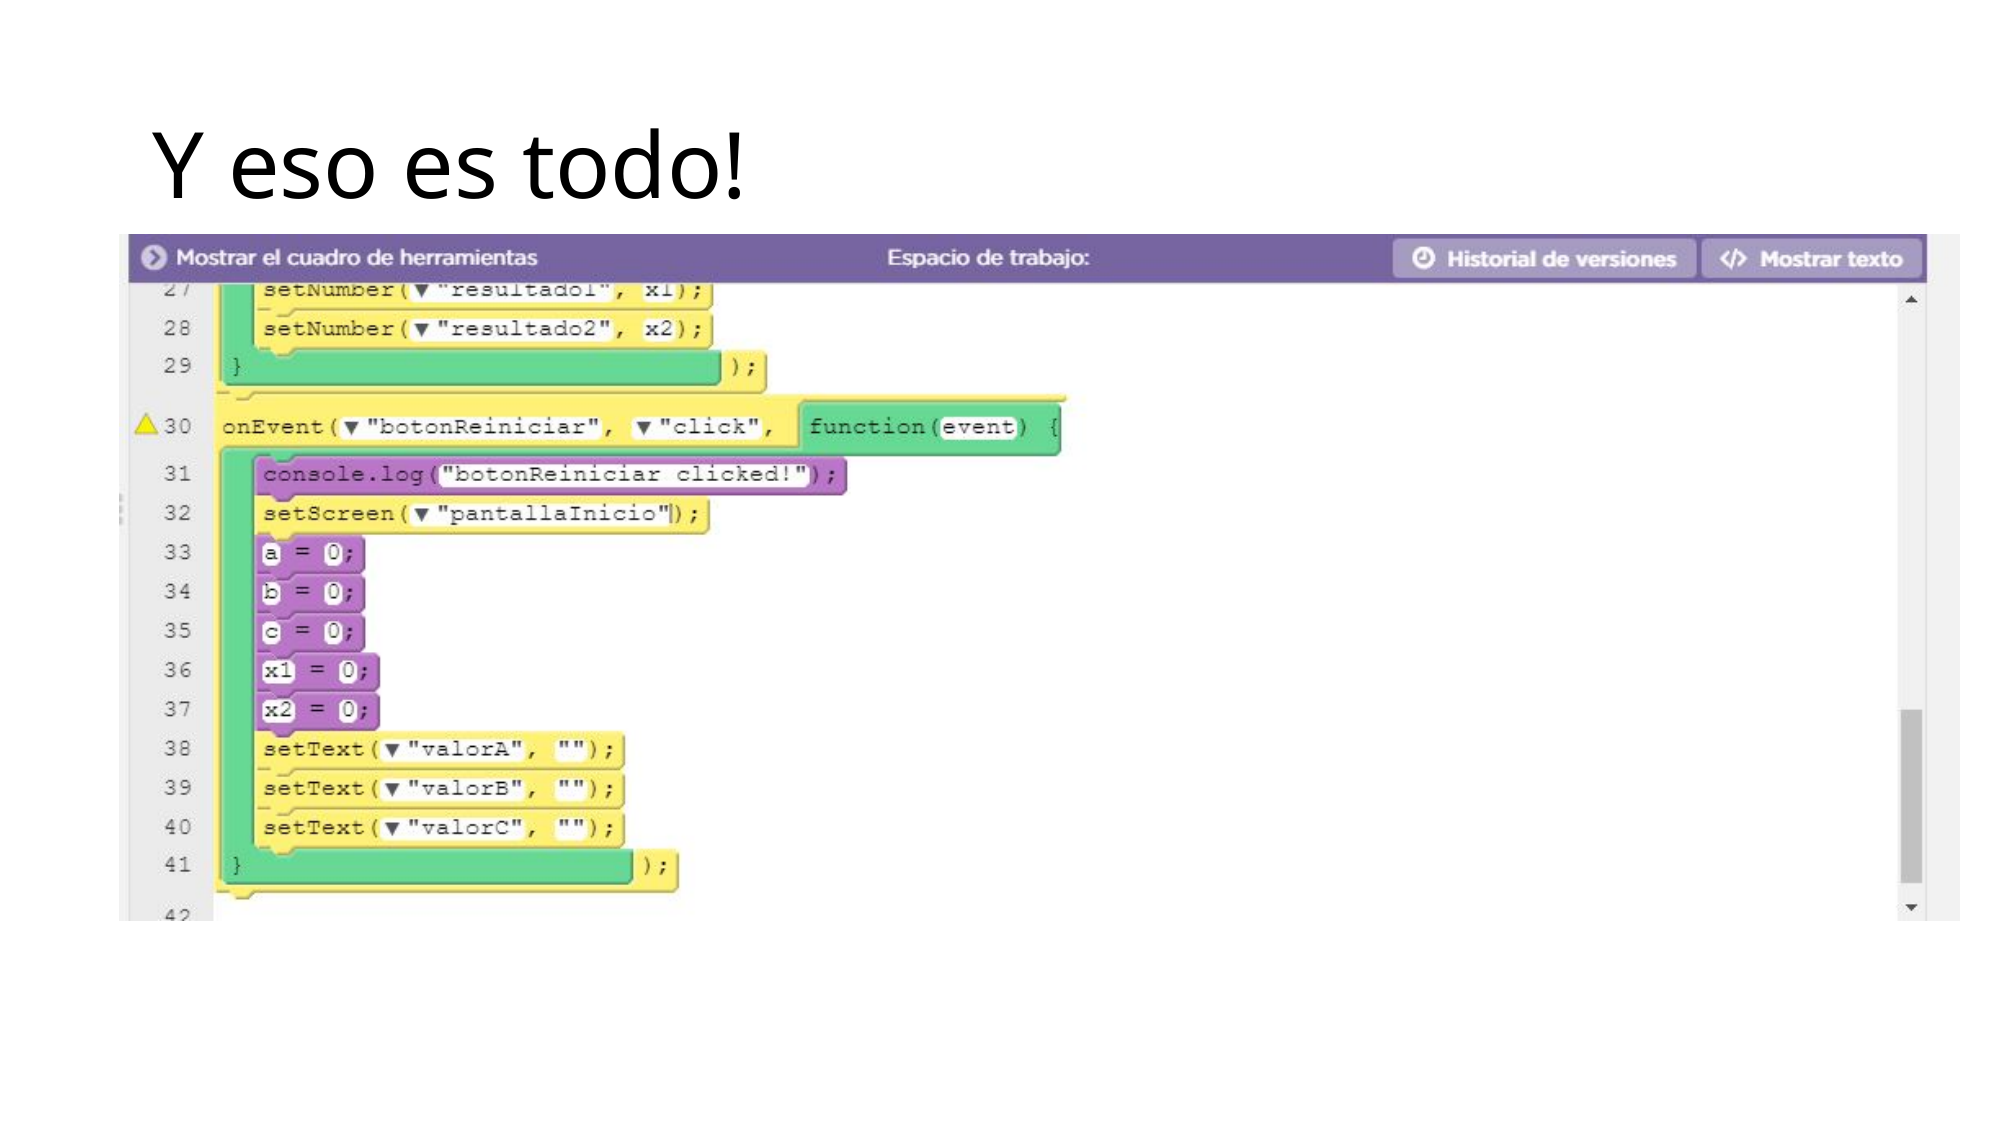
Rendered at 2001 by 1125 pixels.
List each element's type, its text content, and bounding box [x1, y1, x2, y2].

picture [119, 234, 1960, 921]
title Y eso es todo! [137, 59, 1863, 234]
